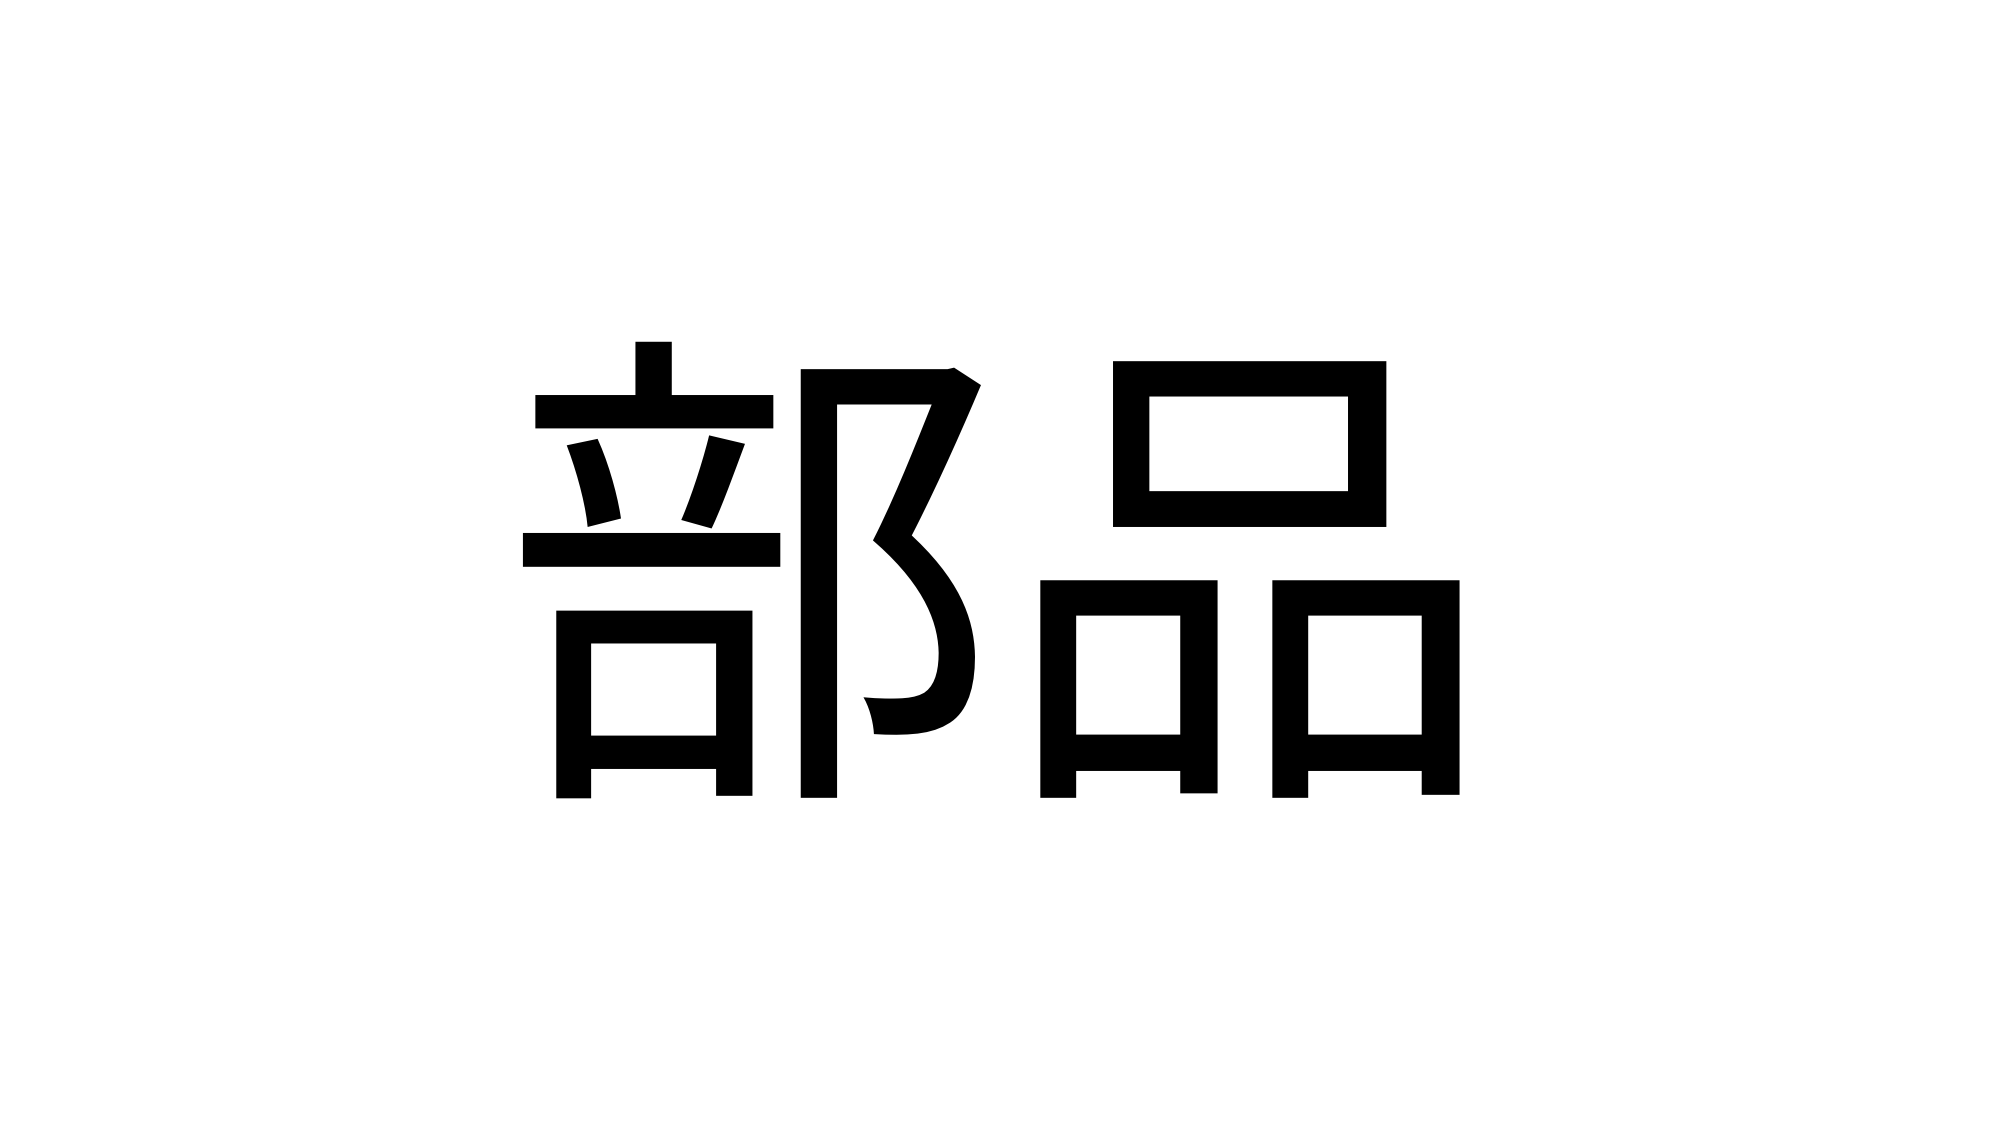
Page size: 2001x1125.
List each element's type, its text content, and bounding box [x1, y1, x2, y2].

text_box 部品 [144, 253, 1856, 866]
